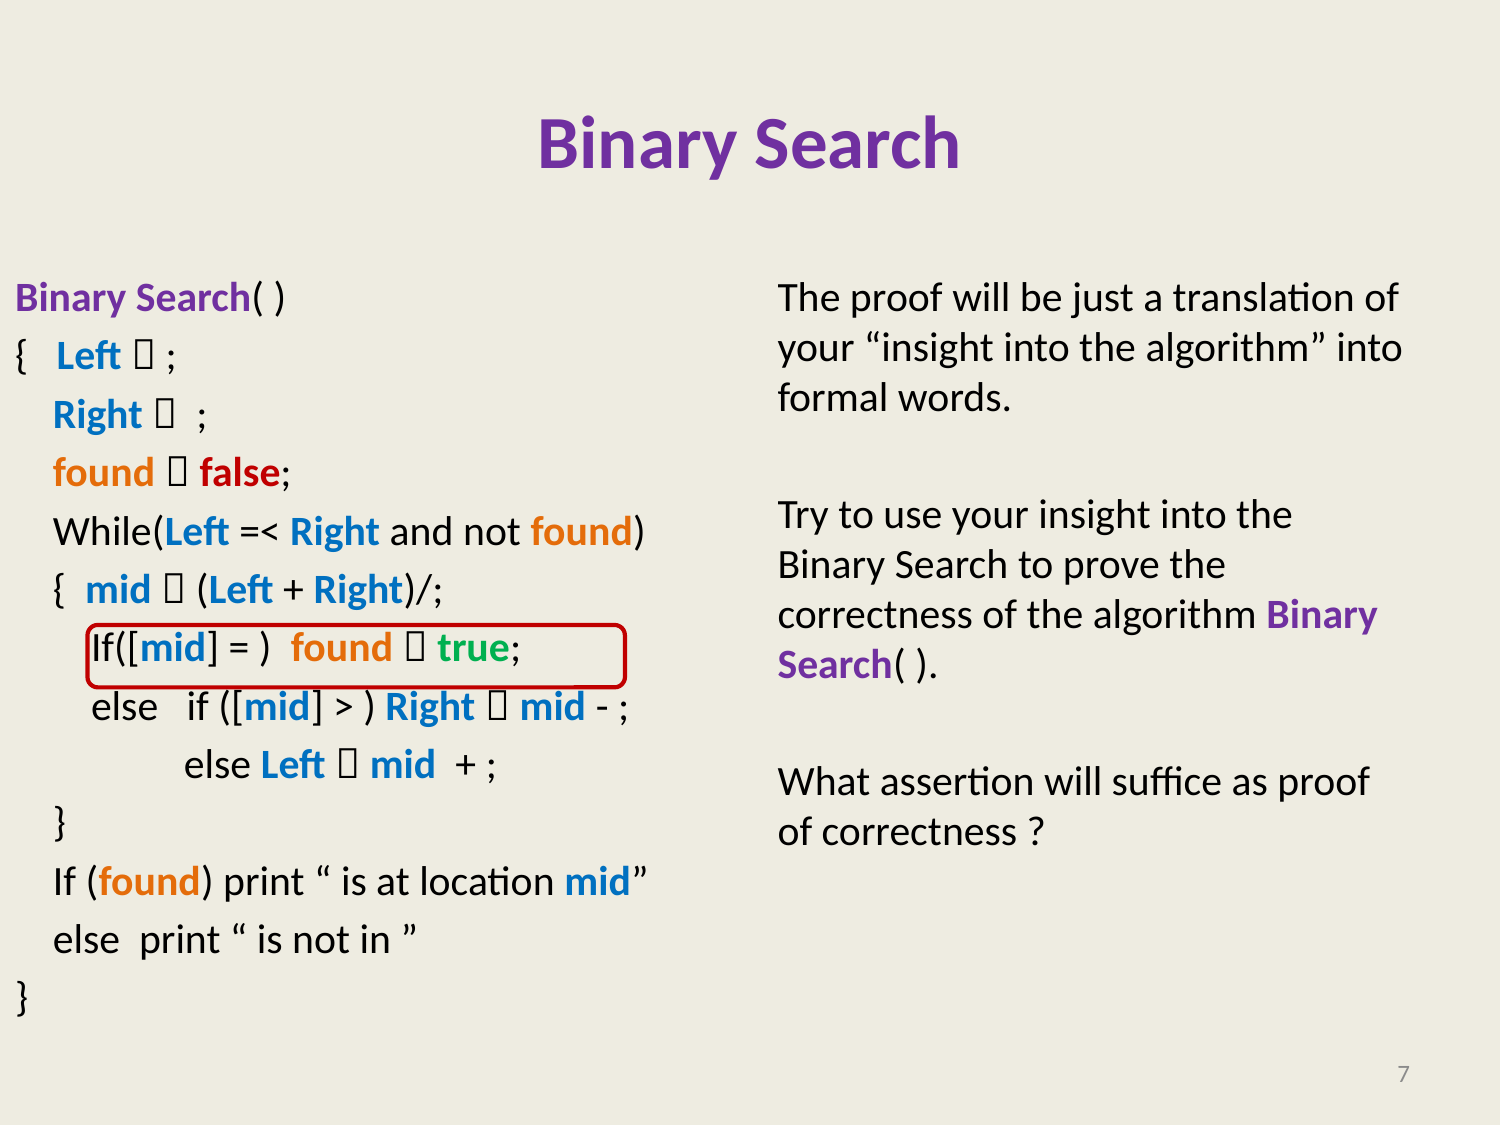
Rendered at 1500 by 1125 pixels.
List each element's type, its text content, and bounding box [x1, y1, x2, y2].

slide_number 7 [1074, 1042, 1425, 1103]
text_box [85, 622, 628, 690]
title Binary Search [75, 45, 1425, 233]
